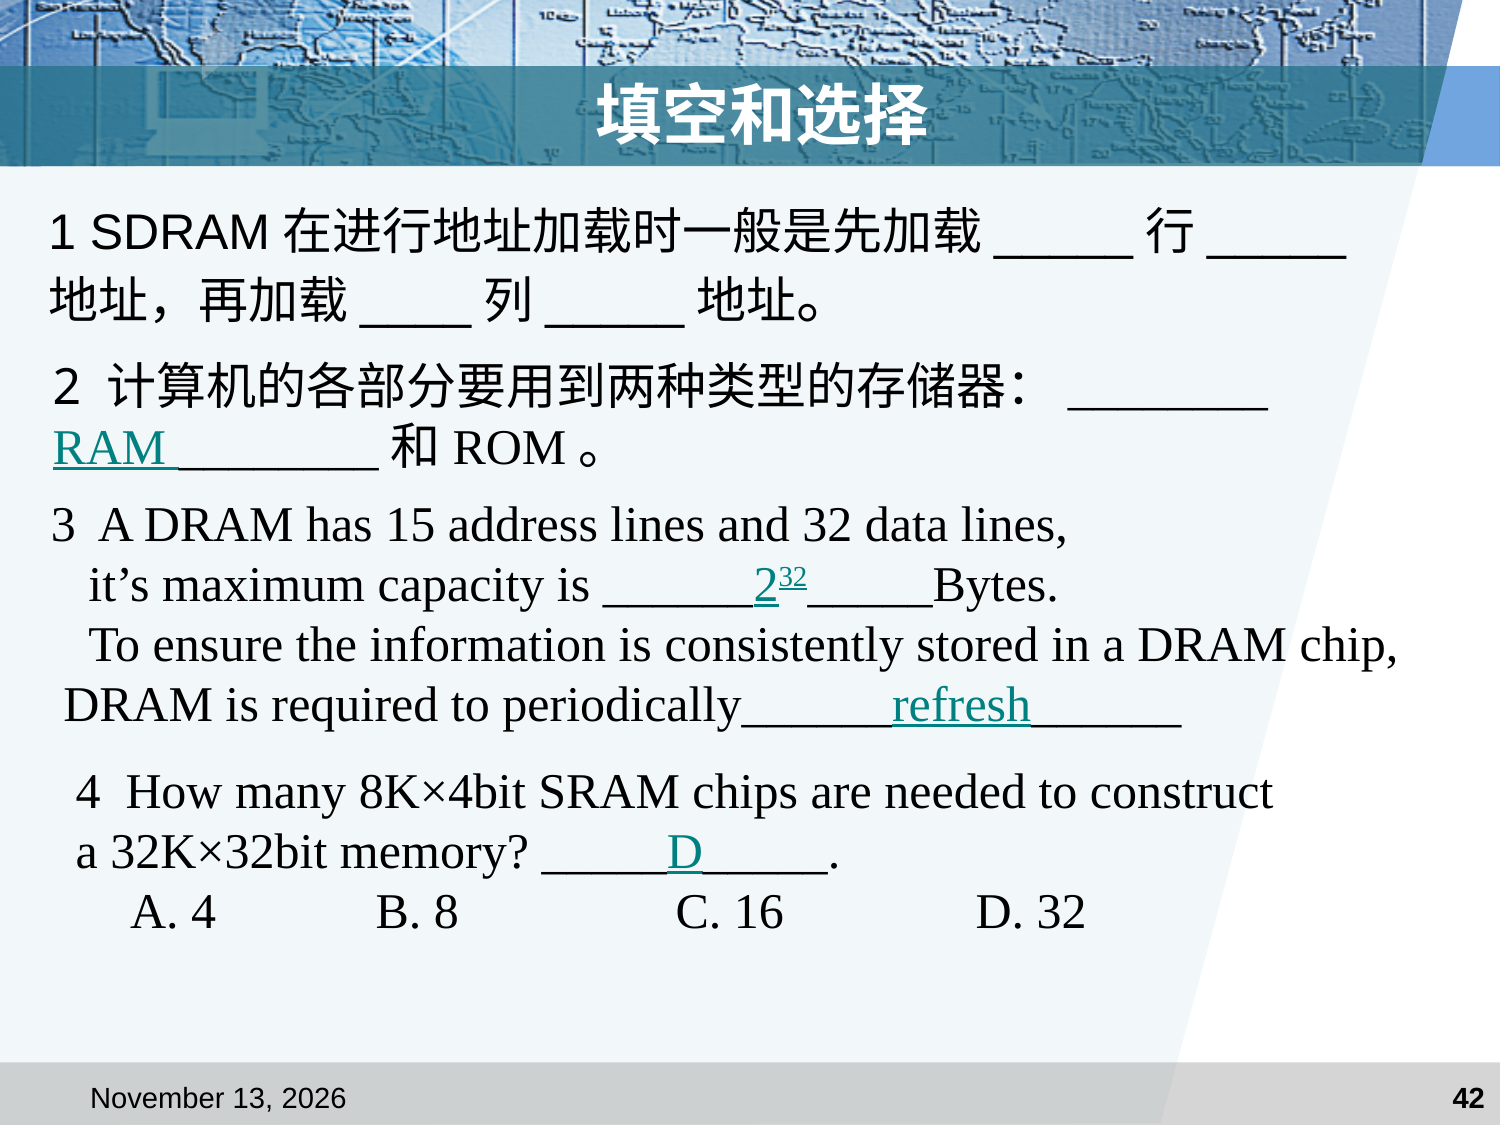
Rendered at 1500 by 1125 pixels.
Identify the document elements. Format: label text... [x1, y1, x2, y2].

text_box 2 计算机的各部分要用到两种类型的存储器：________ RAM ________和ROM。 [37, 346, 1325, 482]
list 1 SDRAM在进行地址加载时一般是先加载_____行_____地址，再加载____列_____地址。 [33, 192, 1384, 1030]
slide_number 42 [1149, 1072, 1500, 1125]
text_box 4 How many 8K×4bit SRAM chips are needed to construct a 32K×32bit memory? _____D_____. A. 4 B. 8 C. 16 D. 32 [60, 750, 1302, 946]
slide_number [75, 1072, 425, 1125]
text_box 3 A DRAM has 15 address lines and 32 data lines, it’s maximum capacity is ______232_____Bytes. To ensure the information is consistently stored in a DRAM chip, DRAM is required to periodically______refresh______ [35, 483, 1415, 739]
picture [2, 0, 1463, 66]
title 填空和选择 [75, 75, 1450, 150]
